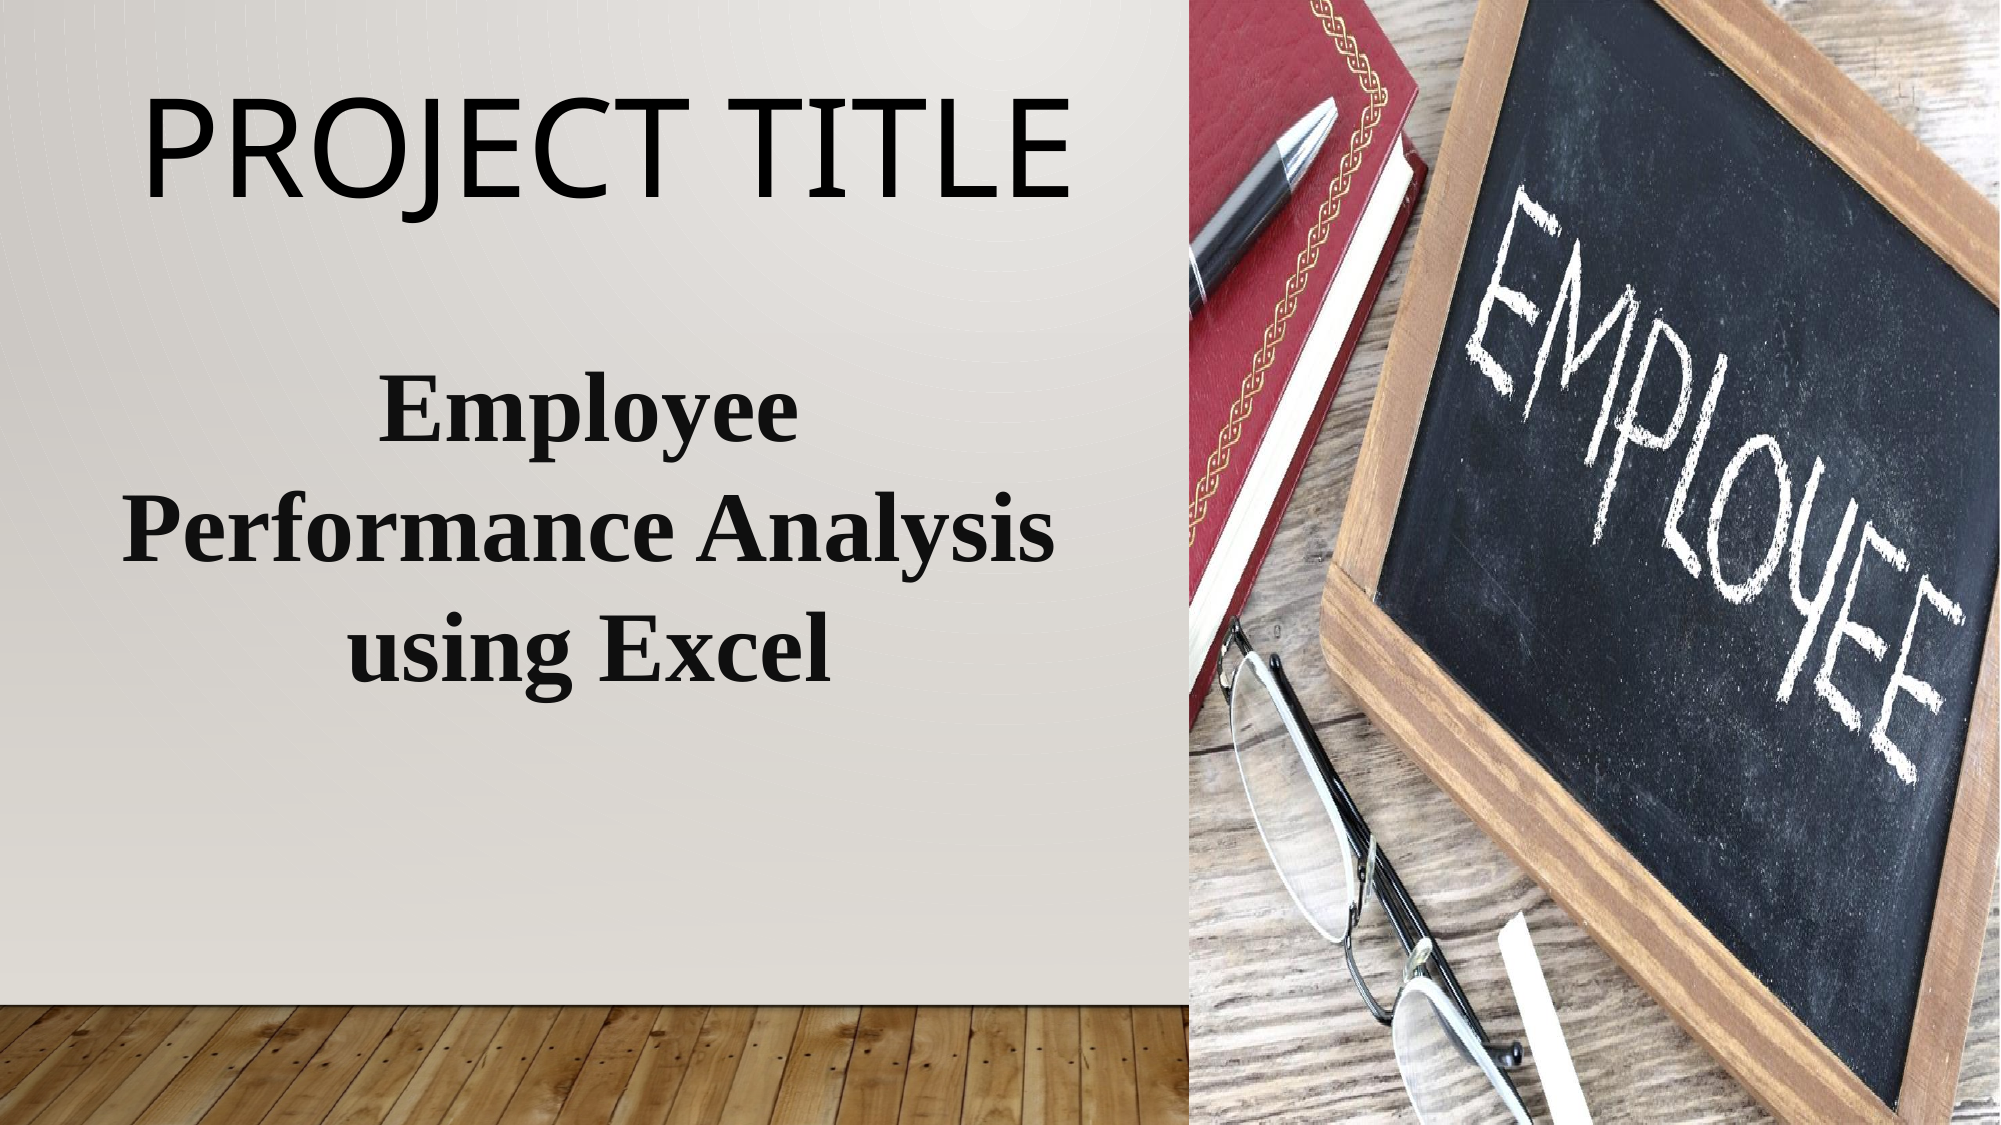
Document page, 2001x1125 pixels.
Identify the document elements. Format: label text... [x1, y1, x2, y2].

picture [0, 0, 2000, 1125]
text_box Employee Performance Analysis using Excel [88, 334, 1090, 709]
text_box PROJECT TITLE [107, 52, 1109, 233]
